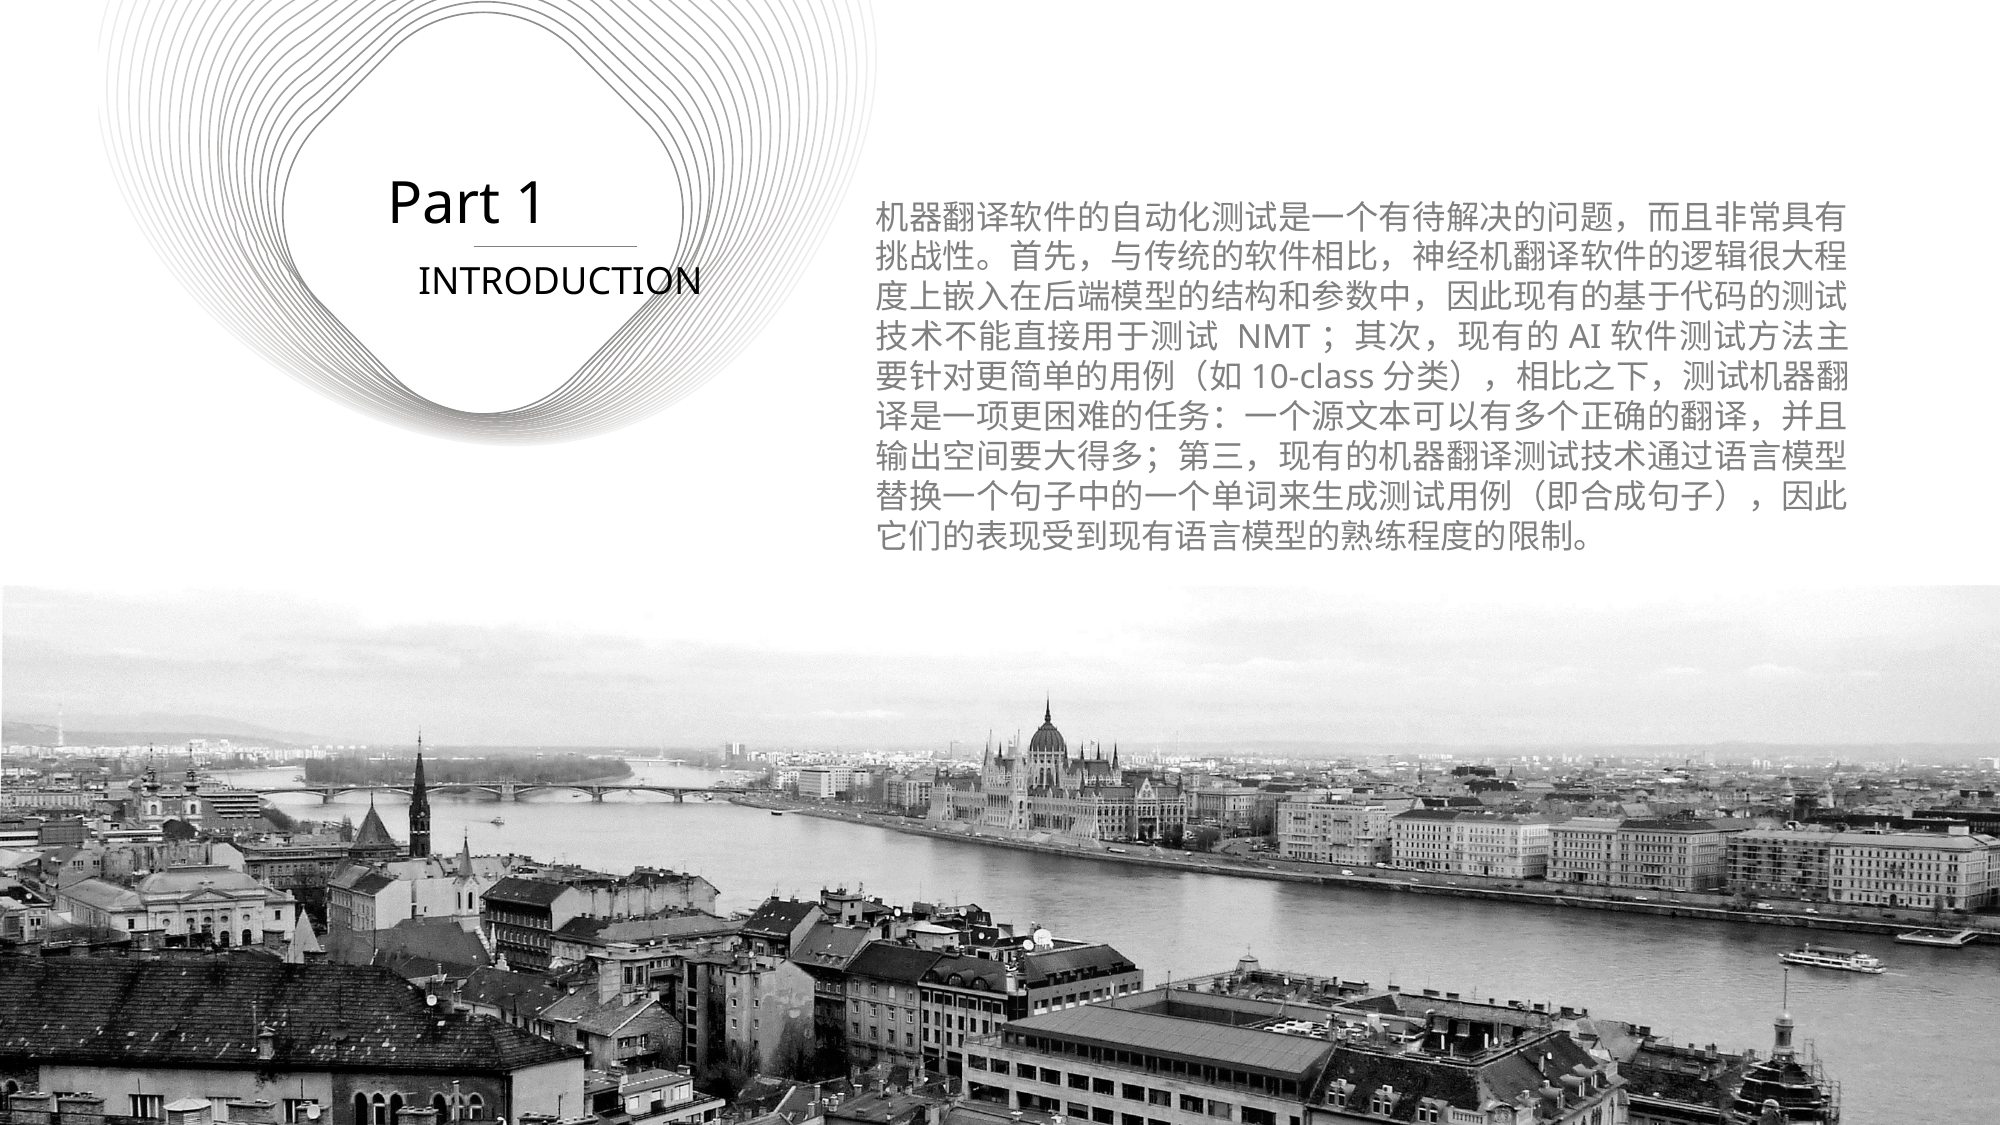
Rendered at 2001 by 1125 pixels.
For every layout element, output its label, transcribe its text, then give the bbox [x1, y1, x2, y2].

picture [0, 585, 2000, 1125]
text_box 机器翻译软件的自动化测试是一个有待解决的问题，而且非常具有挑战性。首先，与传统的软件相比，神经机翻译软件的逻辑很大程度上嵌入在后端模型的结构和参数中，因此现有的基于代码的测试技术不能直接用于测试 NMT；其次，现有的AI软件测试方法主要针对更简单的用例（如10-class分类），相比之下，测试机器翻译是一项更困难的任务：一个源文本可以有多个正确的翻译，并且输出空间要大得多；第三，现有的机器翻译测试技术通过语言模型替换一个句子中的一个单词来生成测试用例（即合成句子），因此它们的表现受到现有语言模型的熟练程度的限制。 [861, 188, 1865, 585]
picture [154, 0, 823, 504]
